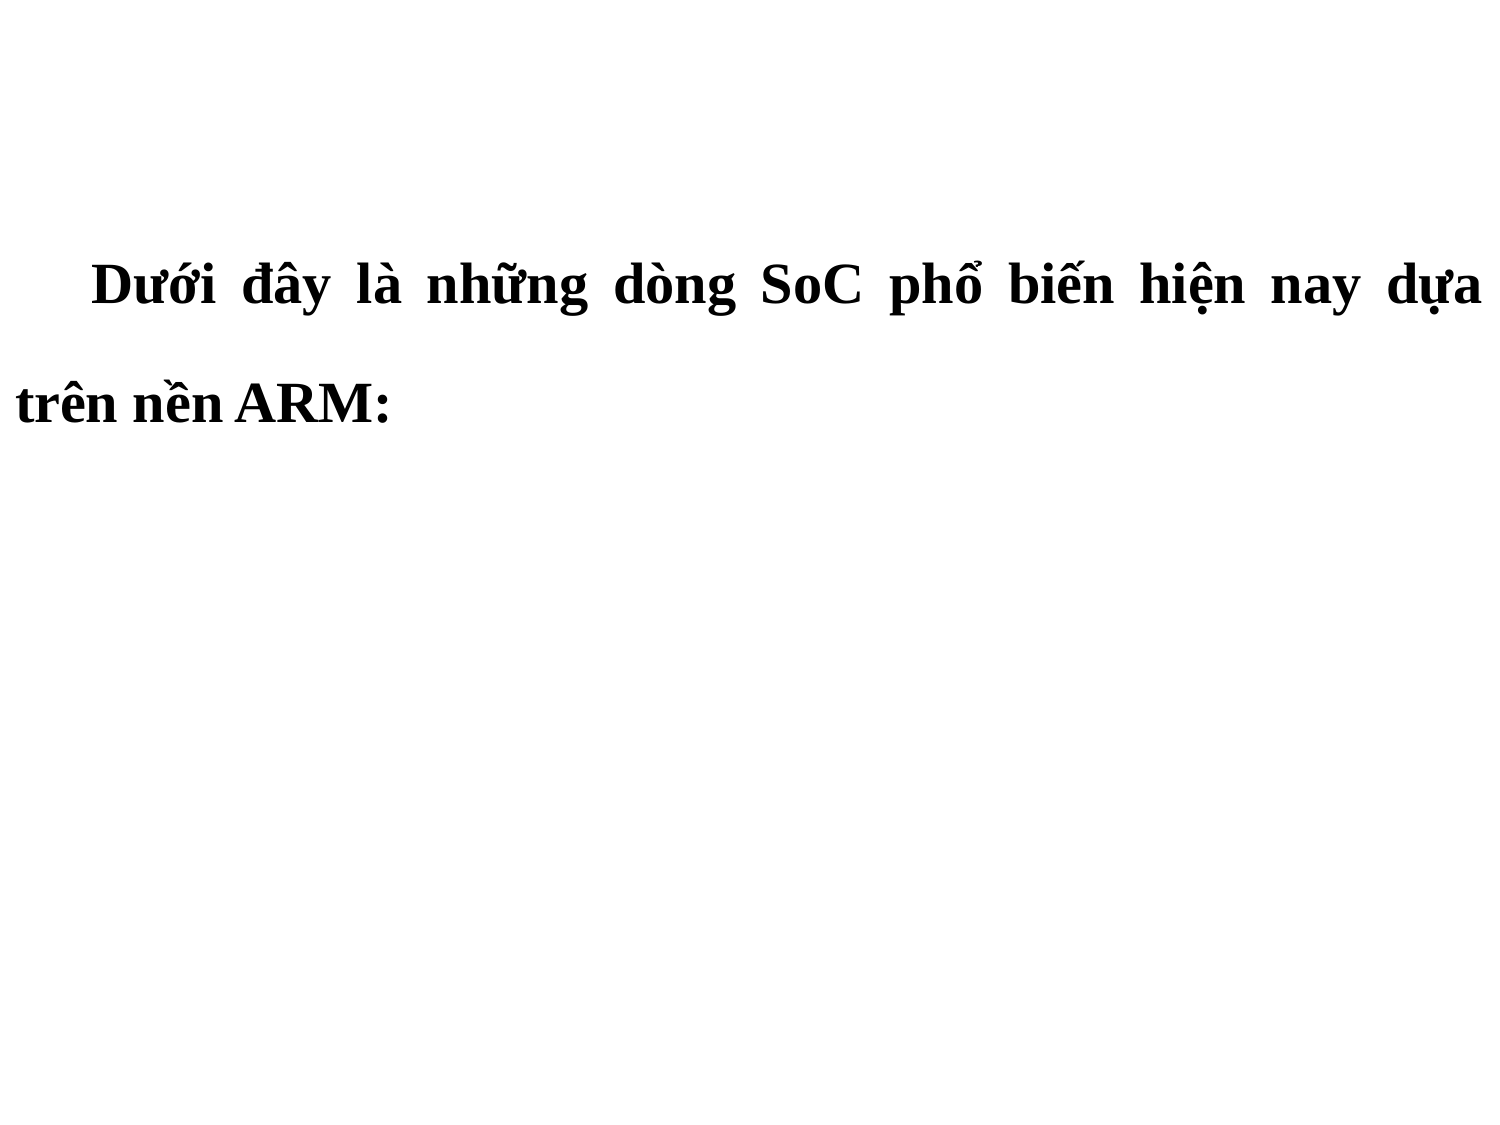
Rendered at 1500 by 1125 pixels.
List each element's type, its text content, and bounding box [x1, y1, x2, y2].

list Dưới đây là những dòng SoC phổ biến hiện nay dựa trên nền ARM: [0, 0, 1500, 1125]
